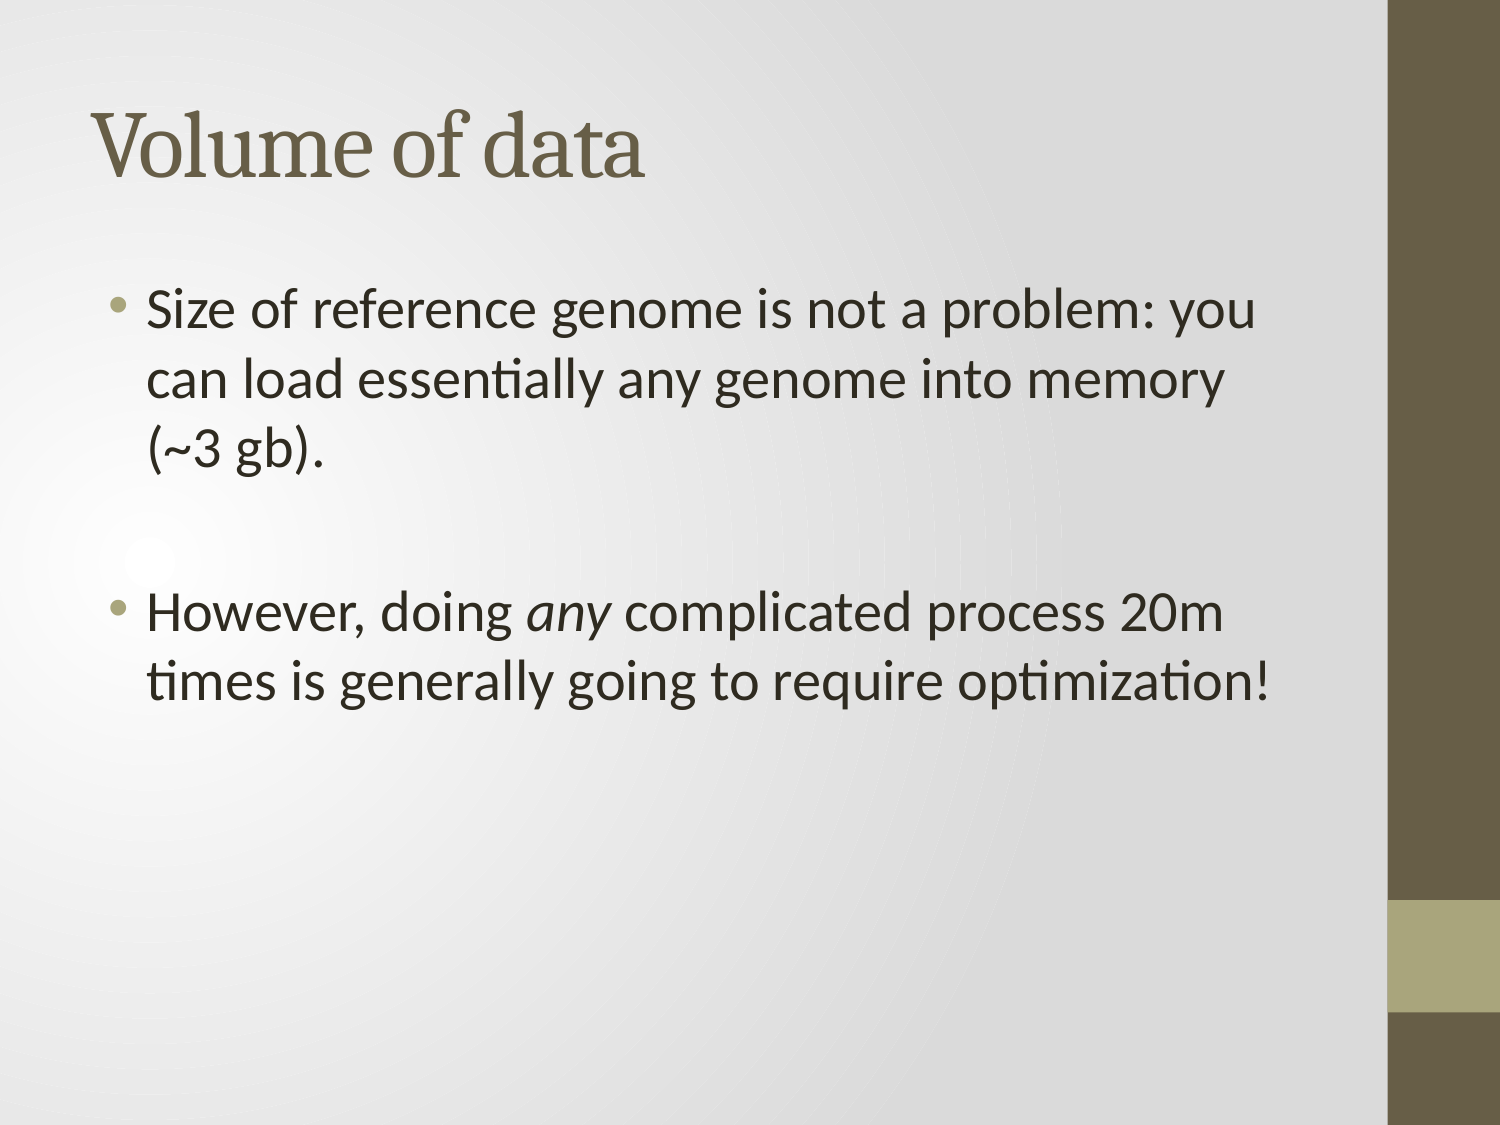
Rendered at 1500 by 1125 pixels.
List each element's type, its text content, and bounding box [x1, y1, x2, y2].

title Volume of data [75, 45, 1325, 233]
list Size of reference genome is not a problem: you can load essentially any genome into memory (~3 gb). However, doing any complicated process 20m times is generally going to require optimization! [75, 262, 1325, 1050]
